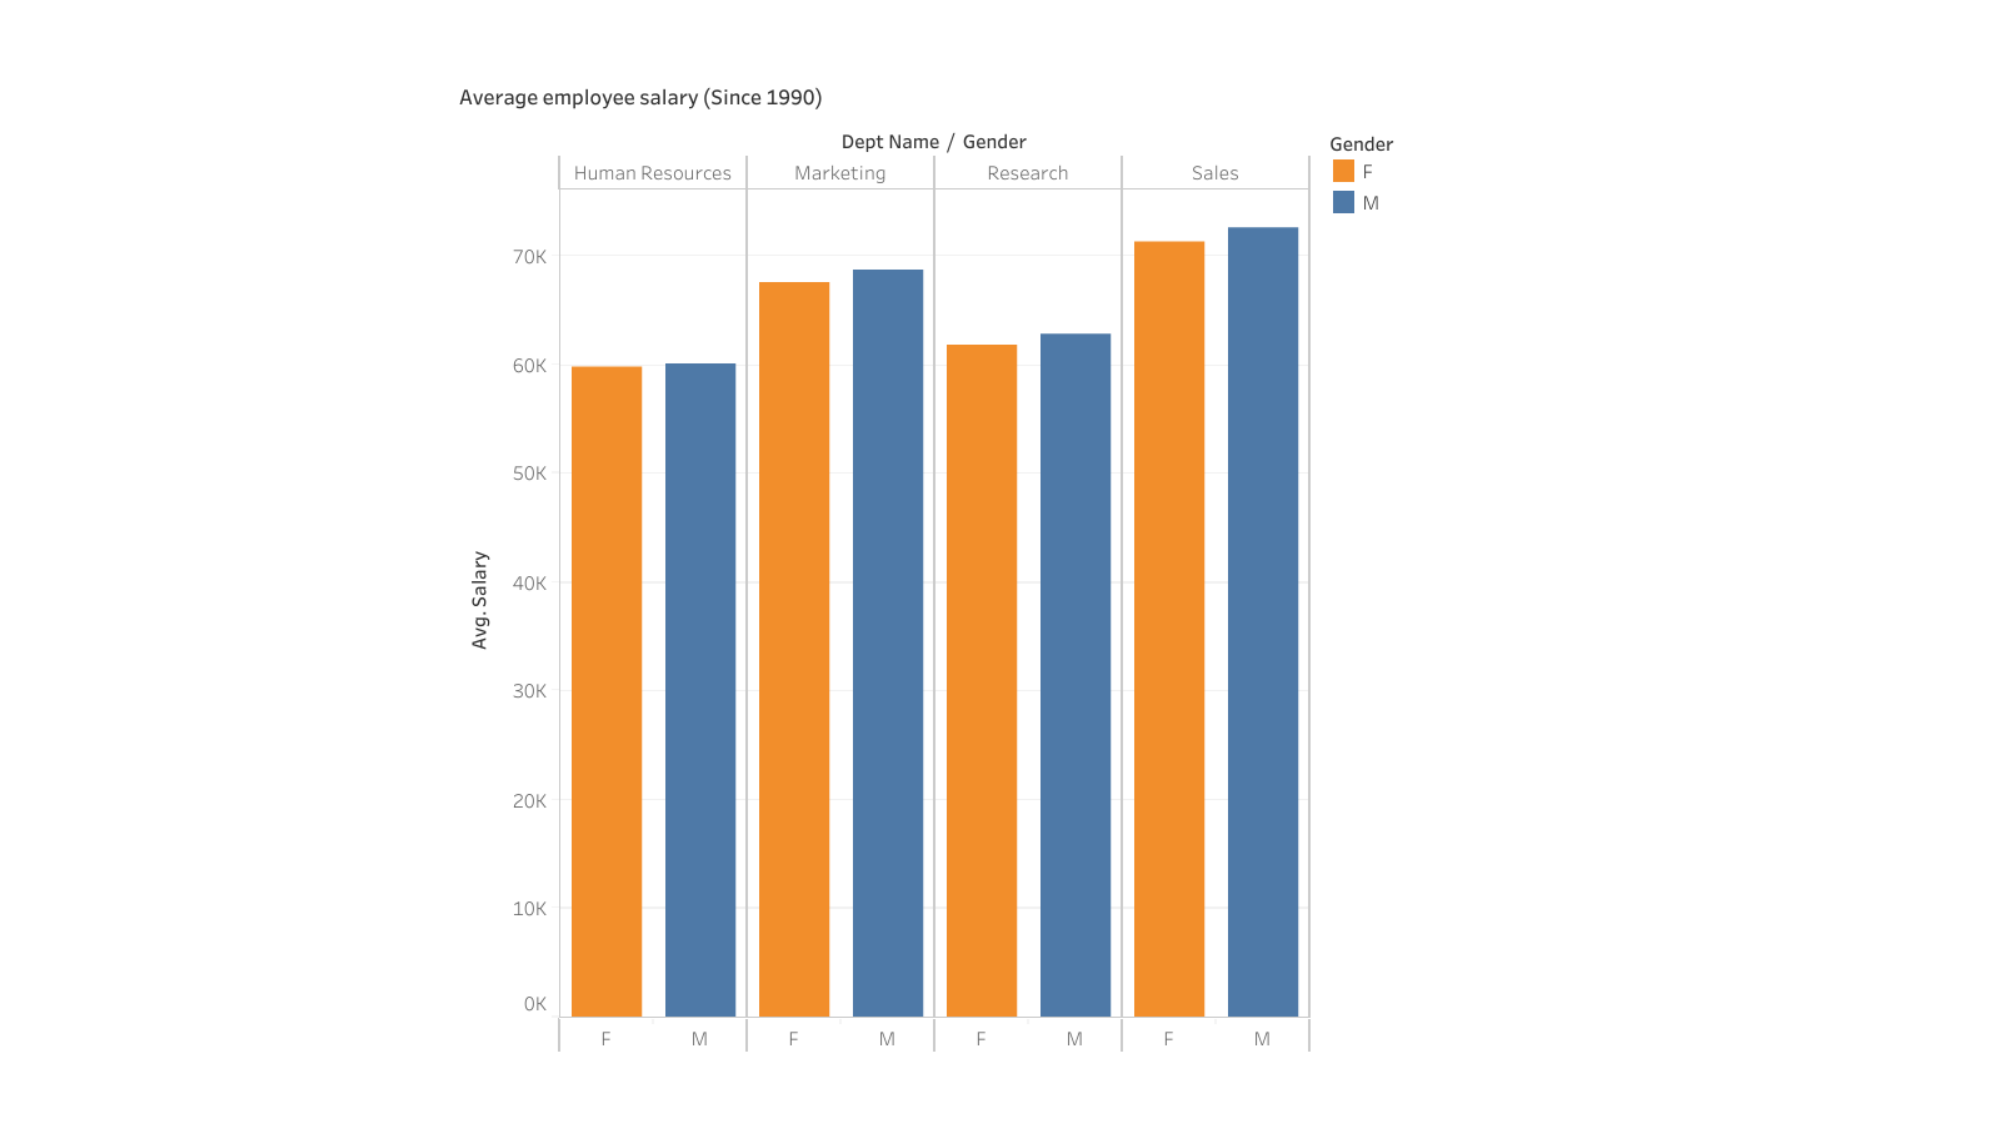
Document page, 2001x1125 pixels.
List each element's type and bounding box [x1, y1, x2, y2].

picture [453, 72, 1547, 1053]
